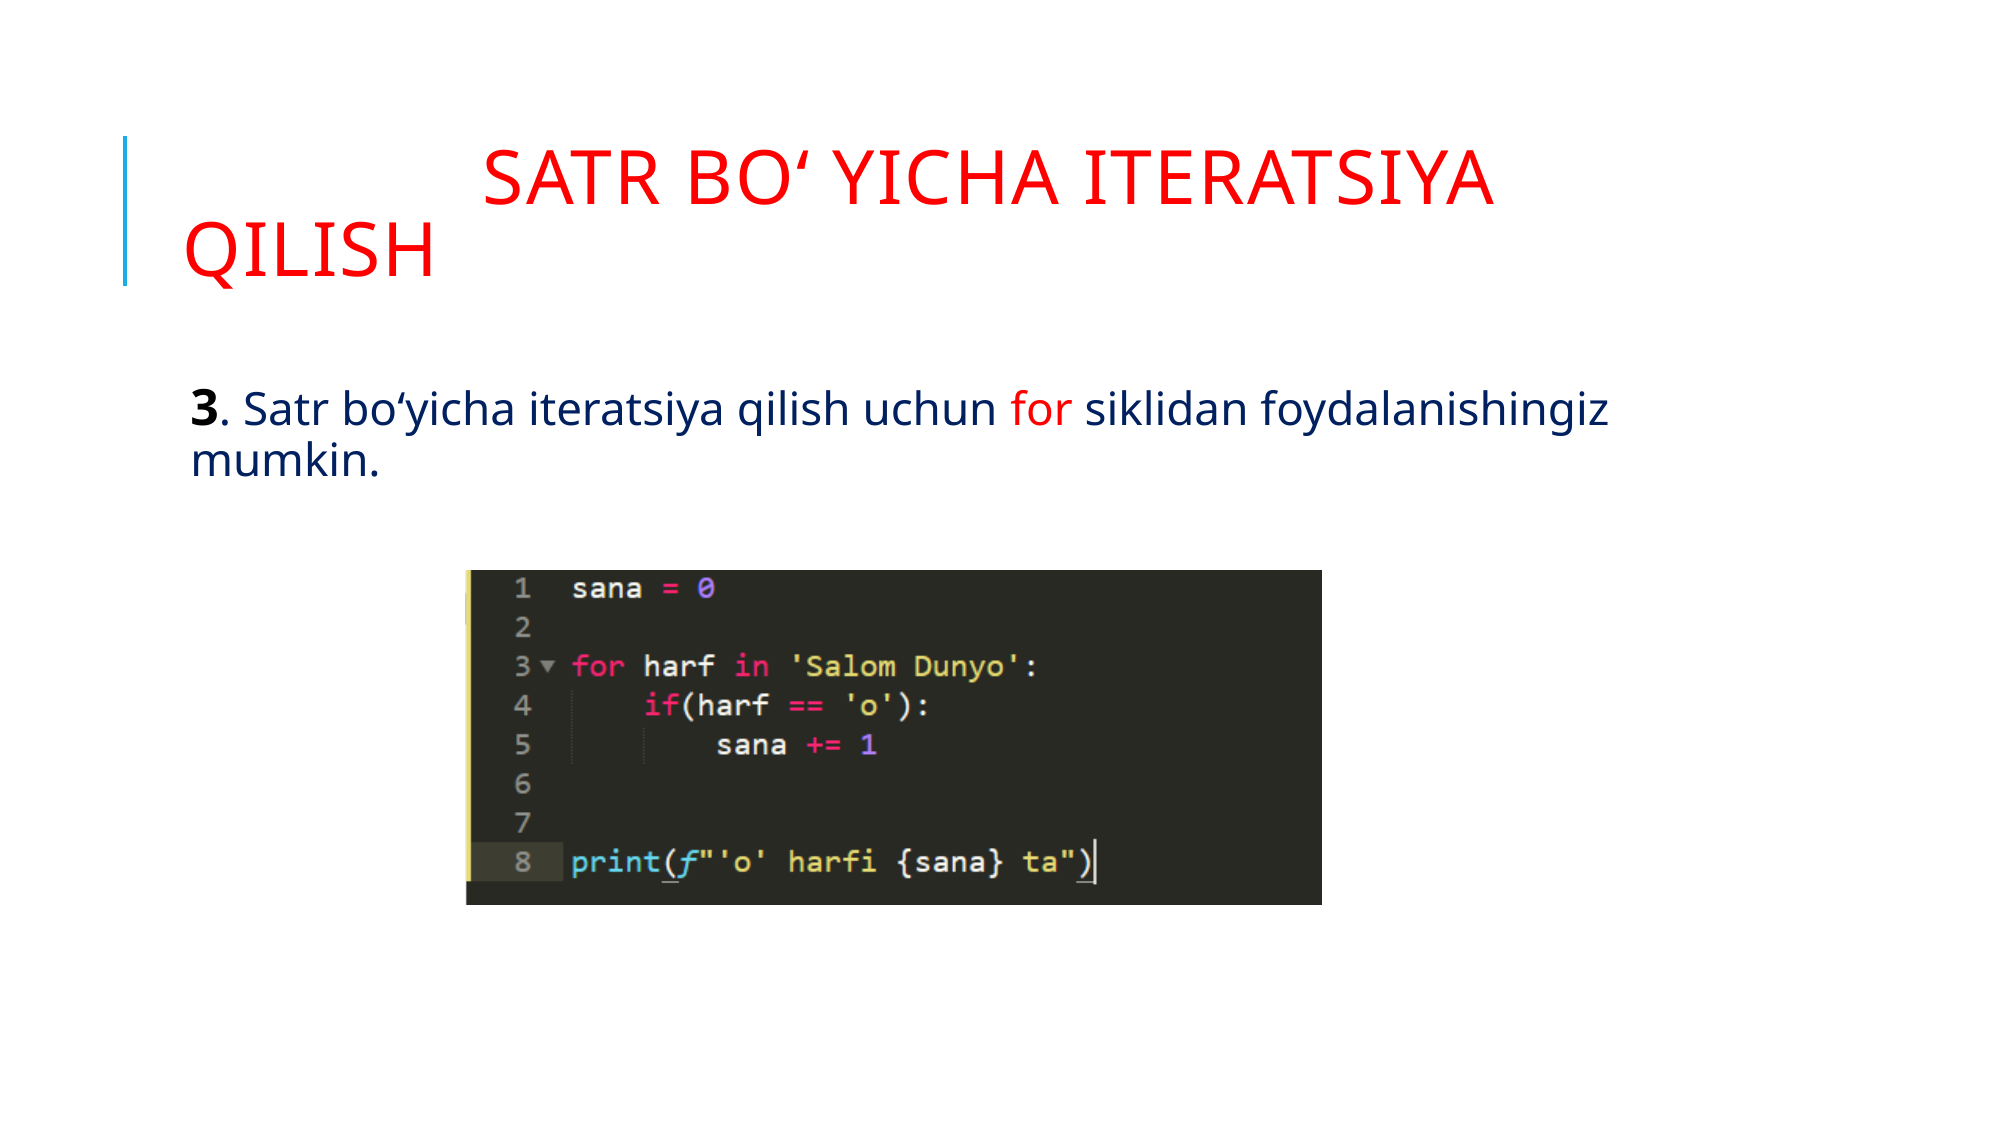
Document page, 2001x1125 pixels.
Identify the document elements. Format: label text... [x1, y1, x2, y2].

picture [465, 569, 1323, 905]
list 3. Satr boʻyicha iteratsiya qilish uchun for siklidan foydalanishingiz mumkin. [168, 375, 1763, 1035]
title Satr boʻ yicha iteratsiya qilish [168, 96, 1763, 342]
